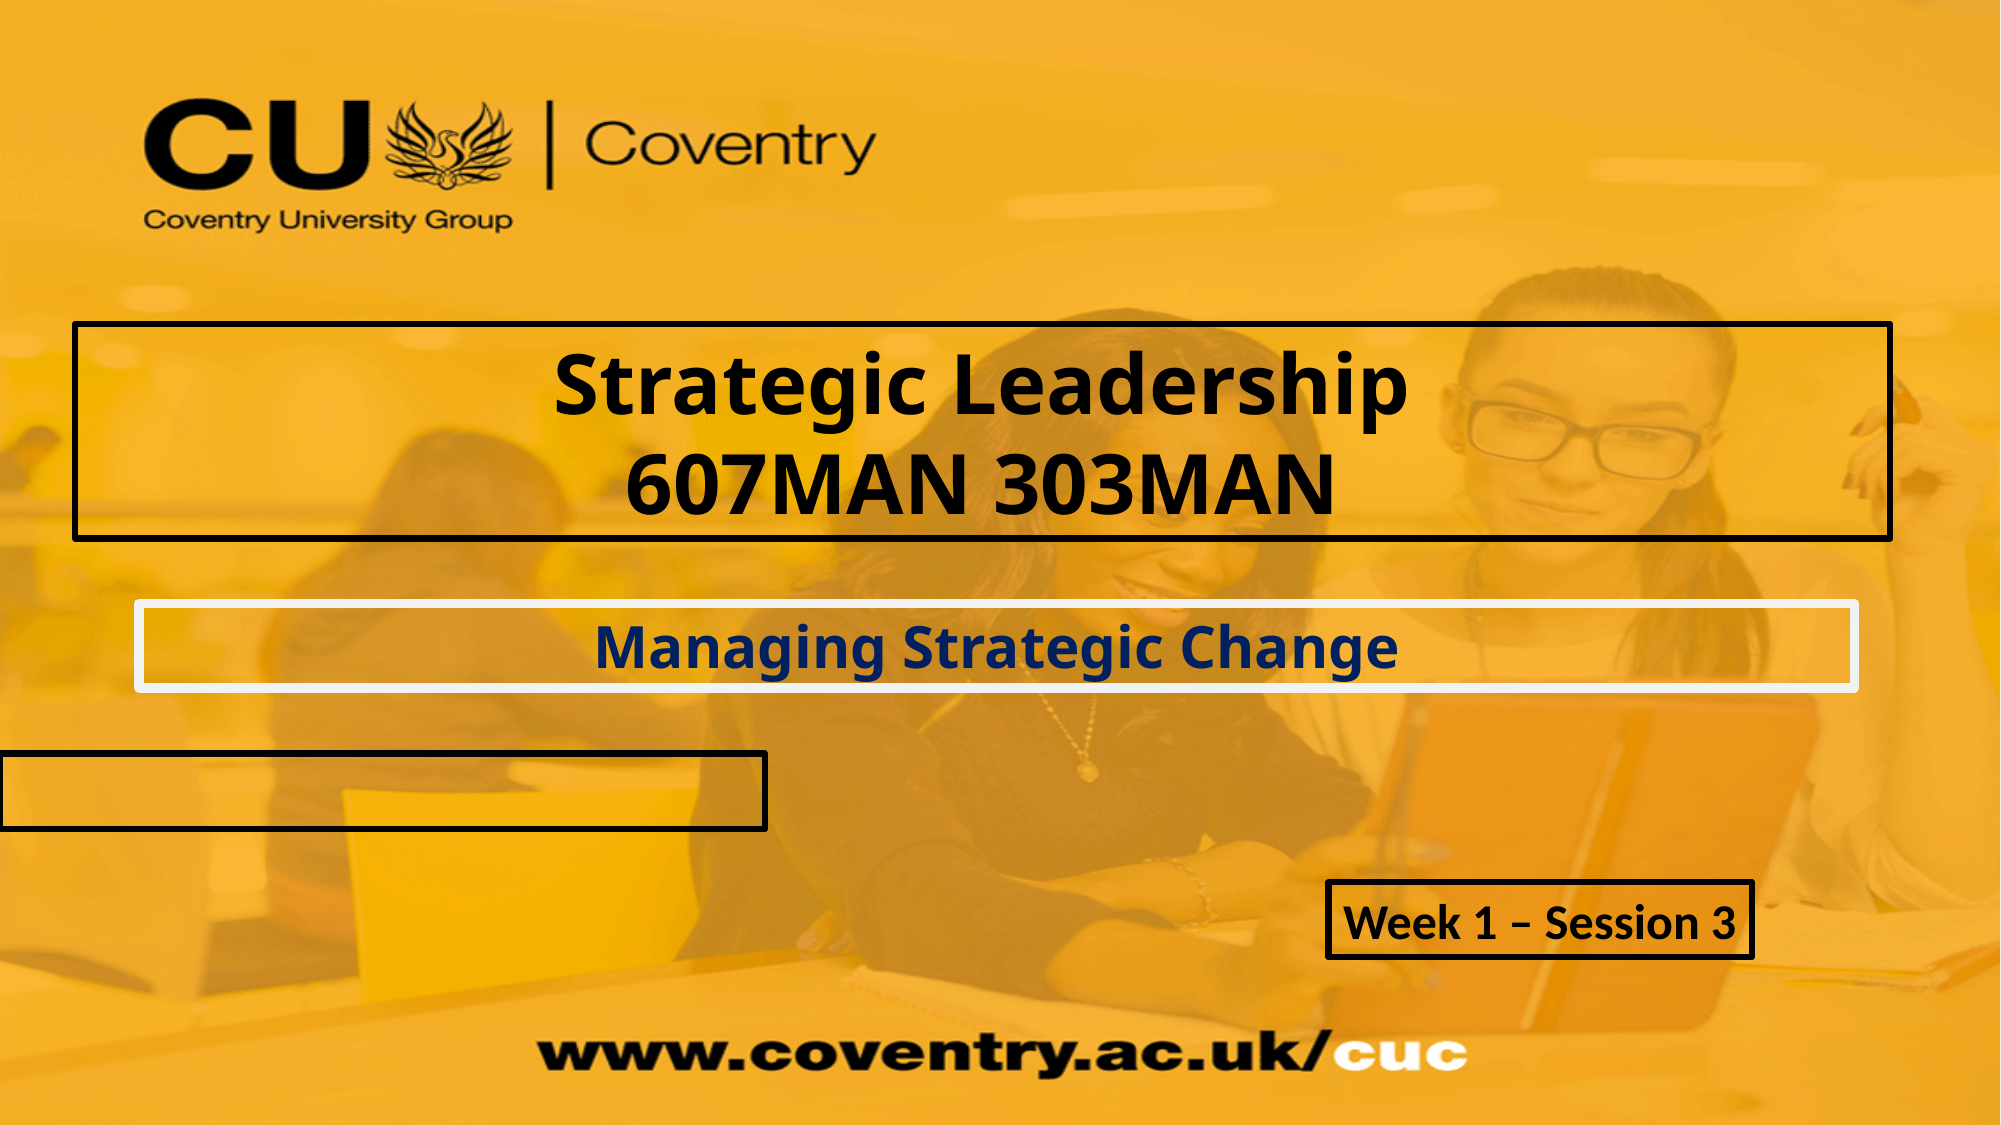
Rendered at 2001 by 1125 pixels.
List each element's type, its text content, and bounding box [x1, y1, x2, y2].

text_box Week 1 – Session 3 [1328, 882, 1752, 958]
text_box [0, 753, 765, 830]
picture [0, 0, 2001, 1125]
text_box Managing Strategic Change [138, 603, 1855, 688]
text_box Strategic Leadership 607MAN 303MAN [75, 323, 1891, 539]
